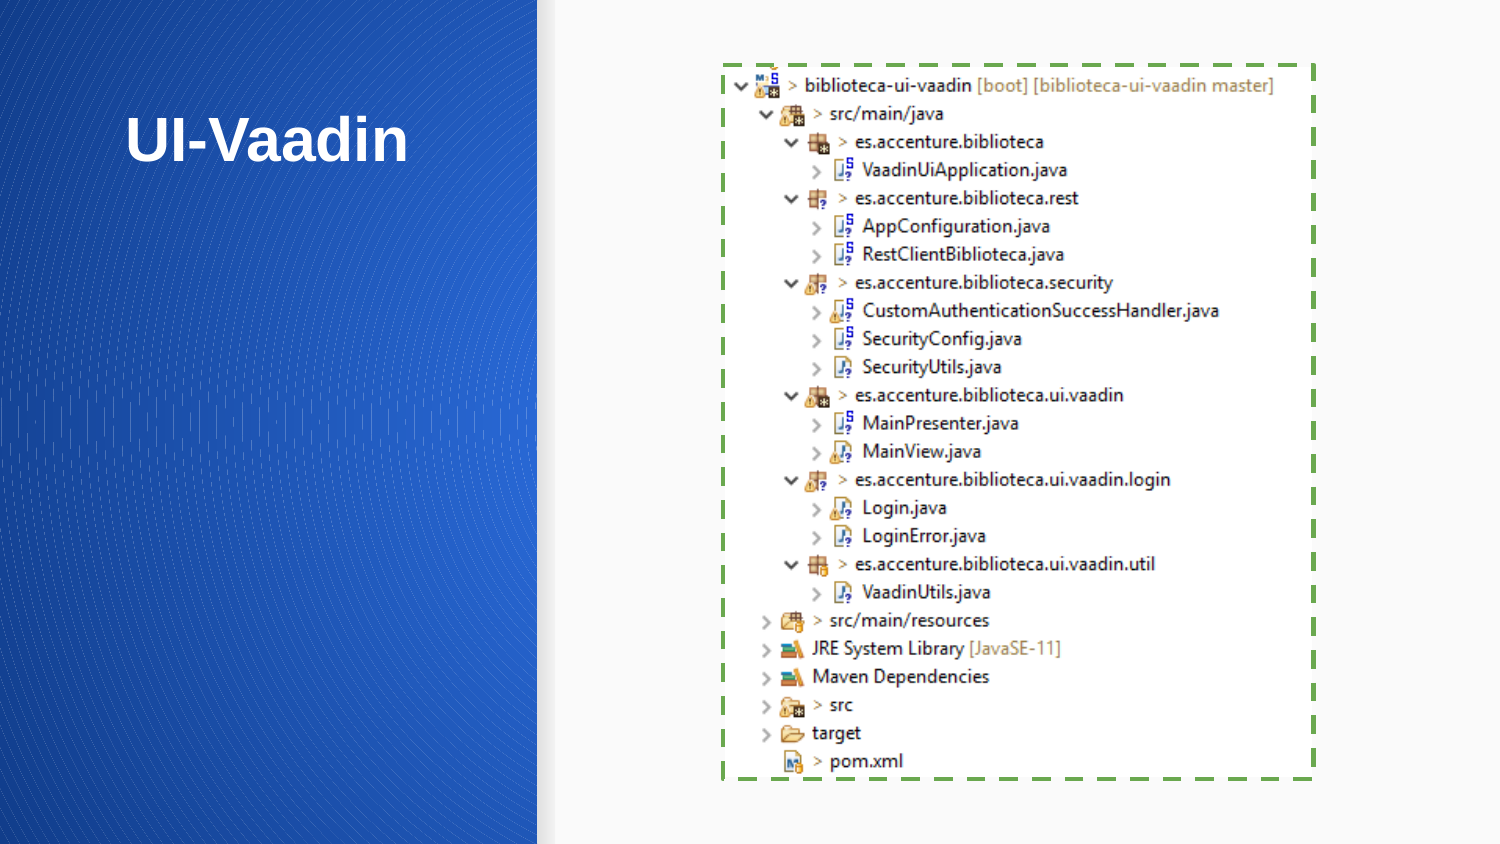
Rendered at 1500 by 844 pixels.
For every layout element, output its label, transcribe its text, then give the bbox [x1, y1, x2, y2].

title UI-Vaadin [37, 58, 498, 216]
picture [725, 66, 1312, 777]
